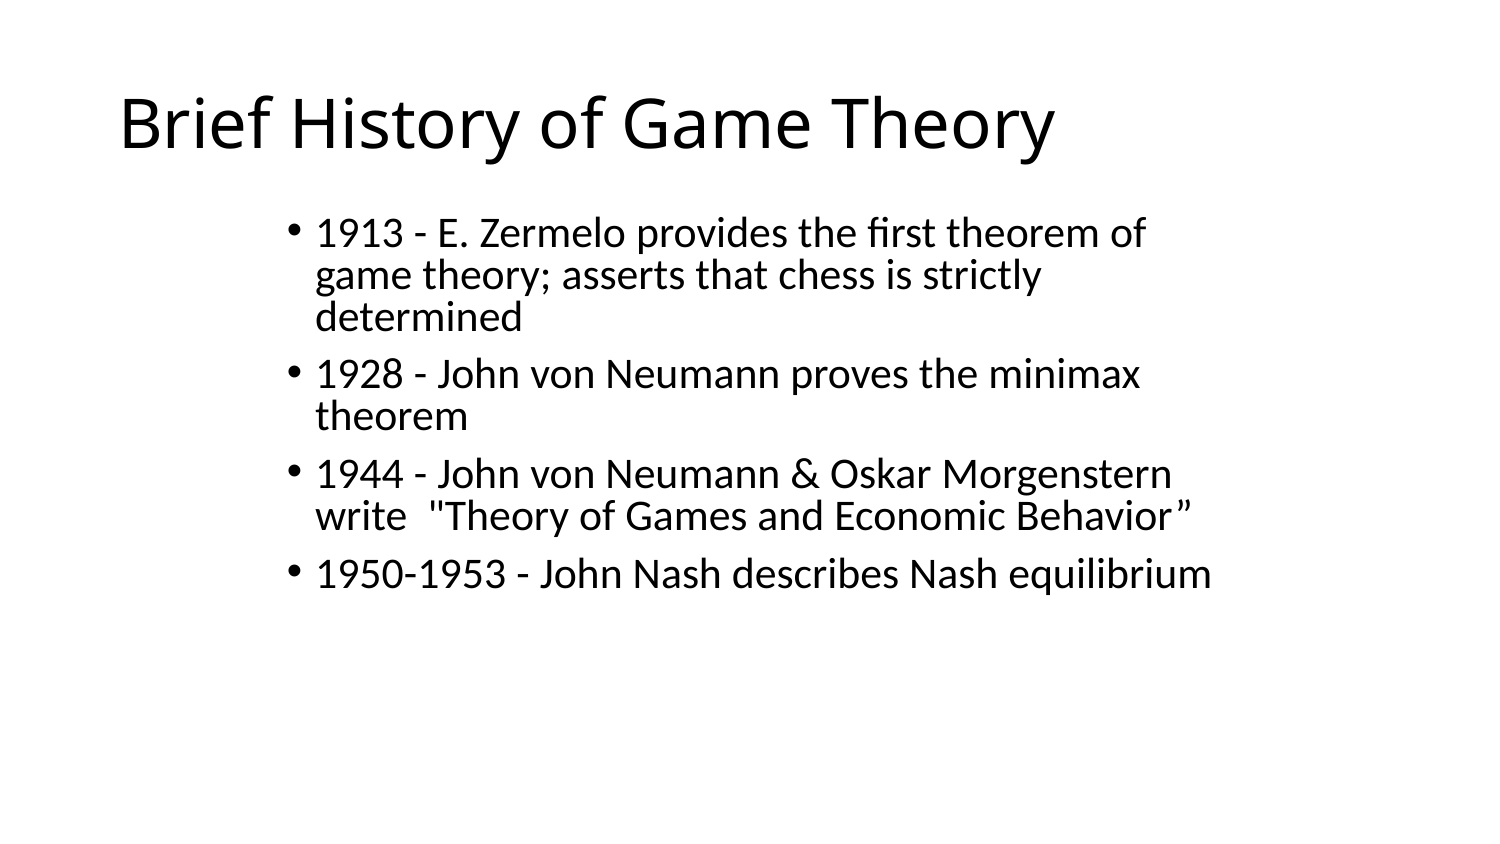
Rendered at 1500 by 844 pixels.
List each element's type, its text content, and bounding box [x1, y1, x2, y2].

list 1913 - E. Zermelo provides the first theorem of game theory; asserts that chess is strictly determined 1928 - John von Neumann proves the minimax theorem 1944 - John von Neumann & Oskar Morgenstern write "Theory of Games and Economic Behavior” 1950-1953 - John Nash describes Nash equilibrium [271, 206, 1229, 769]
title Brief History of Game Theory [102, 44, 1398, 209]
